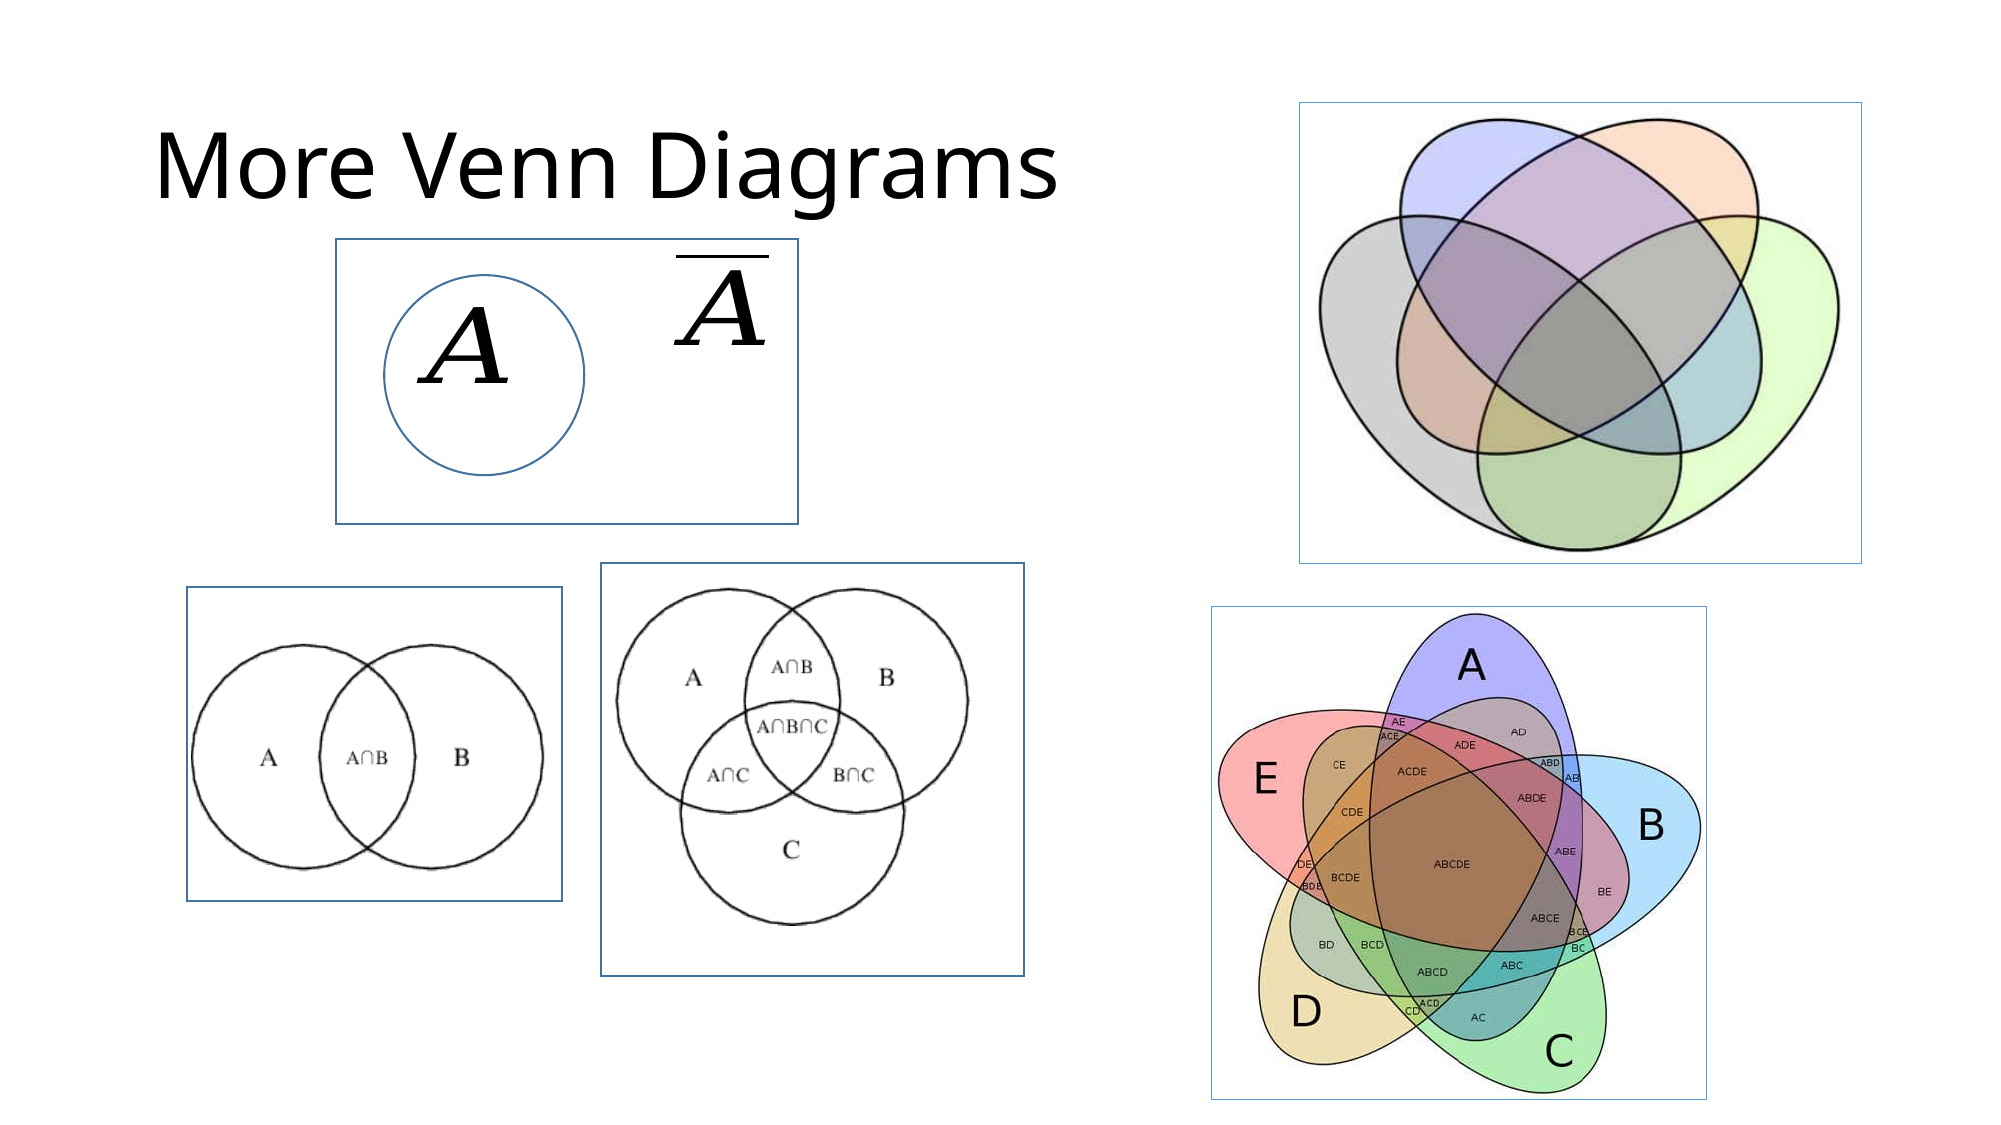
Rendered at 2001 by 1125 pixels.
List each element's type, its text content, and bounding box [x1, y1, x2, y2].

title More Venn Diagrams [137, 59, 1863, 278]
picture [191, 586, 972, 926]
picture [1211, 606, 1707, 1100]
text_box [335, 238, 799, 525]
picture [1299, 102, 1862, 564]
text_box [600, 562, 1025, 977]
text_box [383, 274, 586, 477]
text_box [186, 586, 191, 902]
